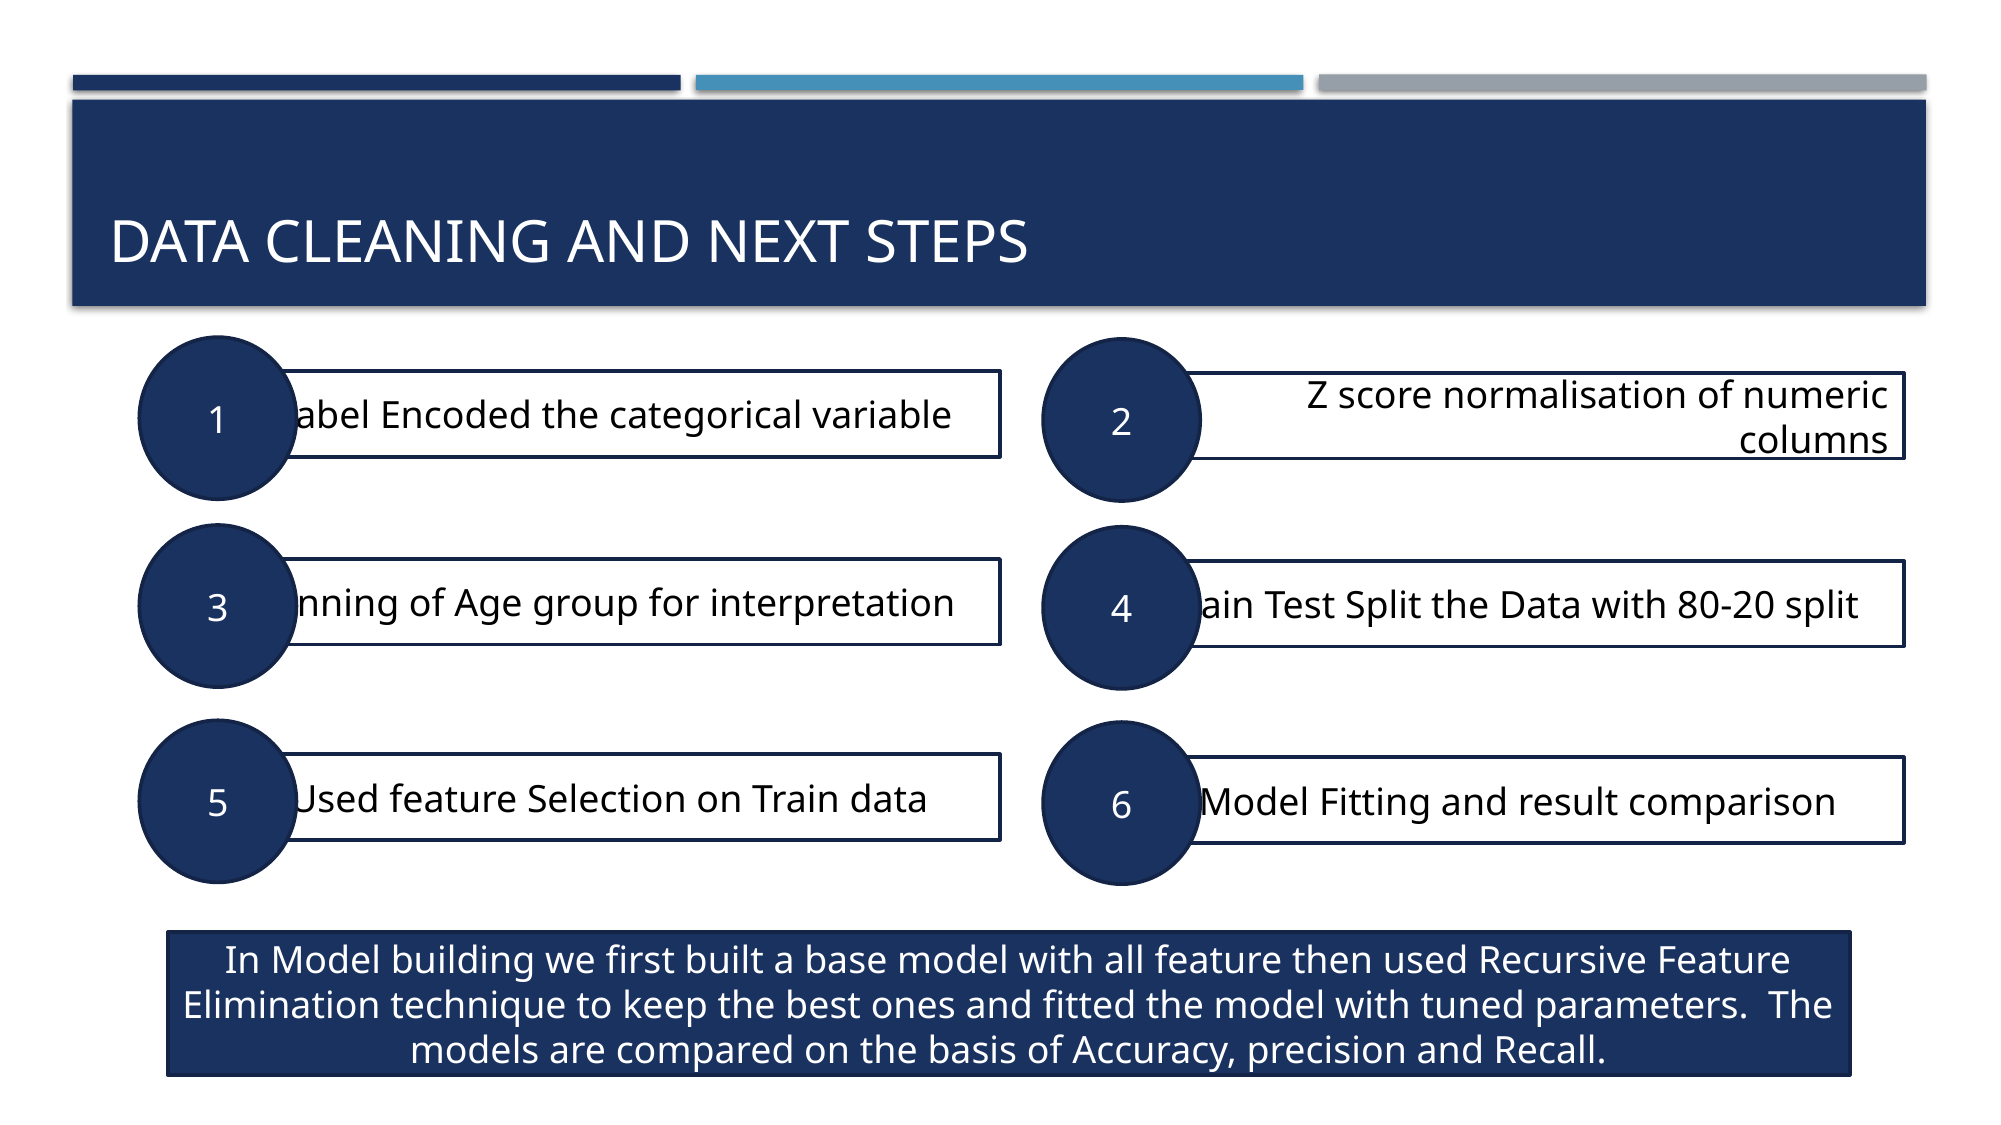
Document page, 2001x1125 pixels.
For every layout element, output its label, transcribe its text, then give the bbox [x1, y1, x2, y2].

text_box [1042, 721, 1905, 885]
title DATA CLEANING AND NEXT STEPS [94, 119, 1904, 282]
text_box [138, 336, 1001, 500]
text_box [138, 524, 1001, 688]
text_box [138, 719, 1001, 883]
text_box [1042, 526, 1905, 690]
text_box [1042, 338, 1905, 502]
text_box In Model building we first built a base model with all feature then used Recursive Feature Elimination technique to keep the best ones and fitted the model with tuned parameters. The models are compared on the basis of Accuracy, precision and Recall. [166, 930, 1852, 1077]
